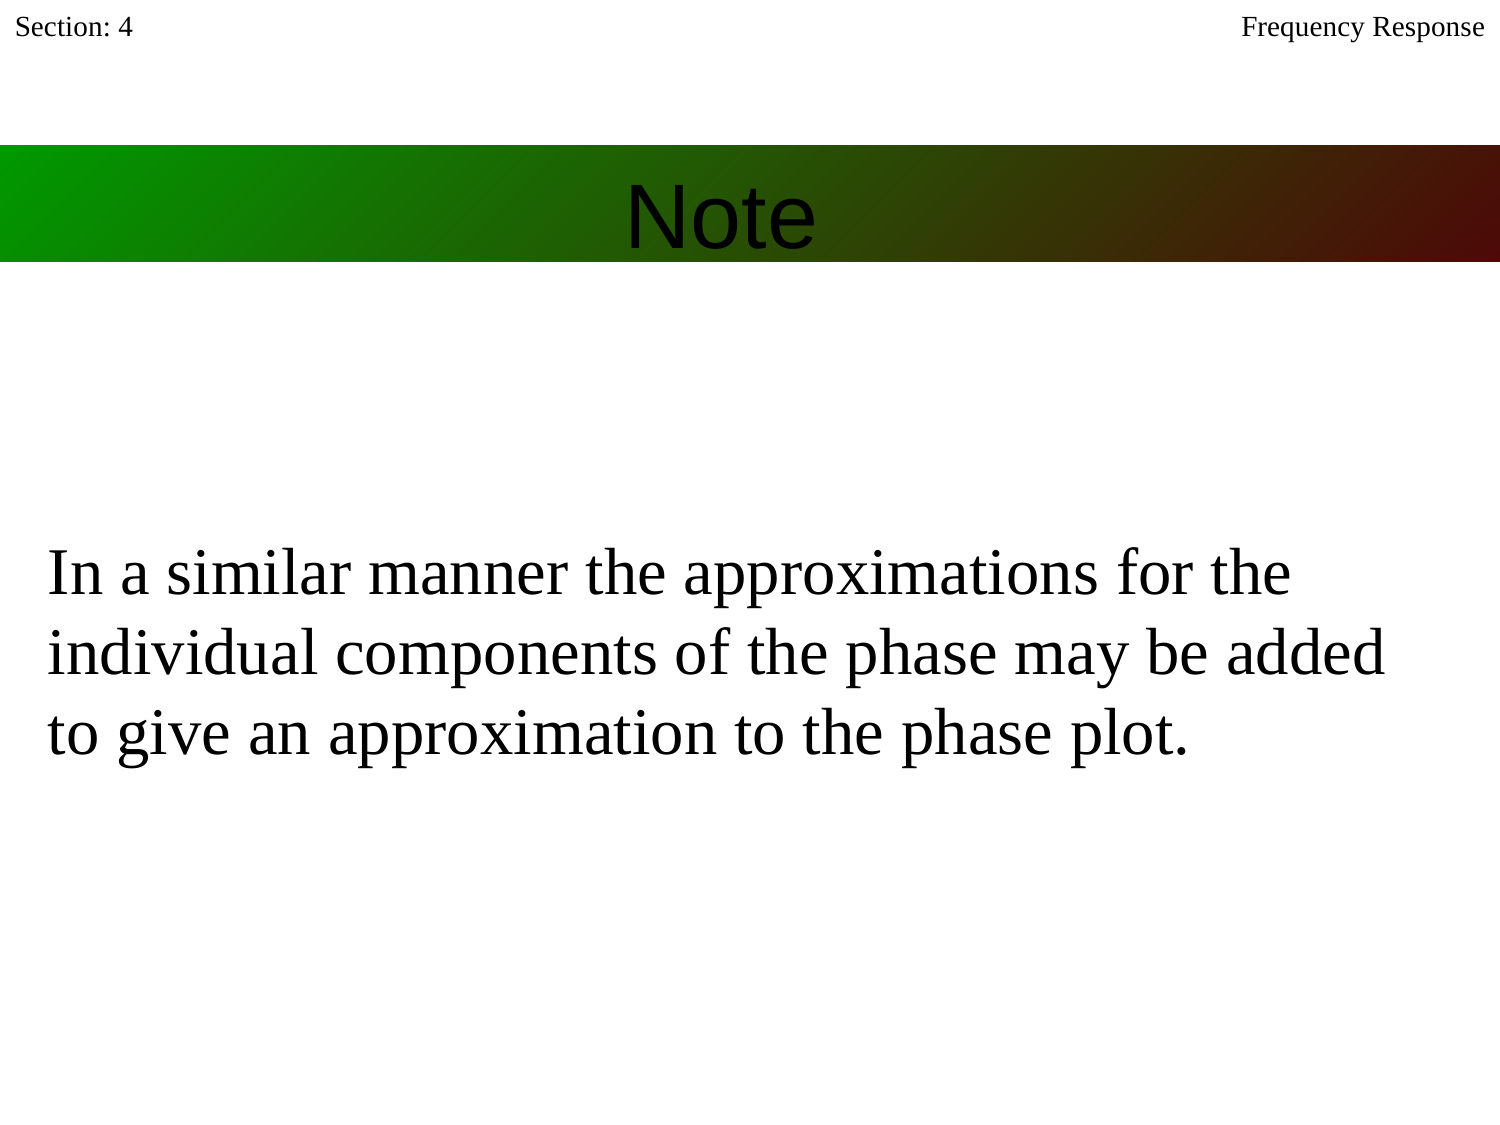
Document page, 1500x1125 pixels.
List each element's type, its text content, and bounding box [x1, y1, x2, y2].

text_box [0, 145, 84, 262]
text_box In a similar manner the approximations for the individual components of the phase may be added to give an approximation to the phase plot. [33, 520, 1434, 776]
text_box Section: 4 [0, 0, 266, 50]
text_box Frequency Response [1143, 0, 1500, 50]
title Note [84, 139, 1360, 284]
text_box [1360, 145, 1500, 262]
